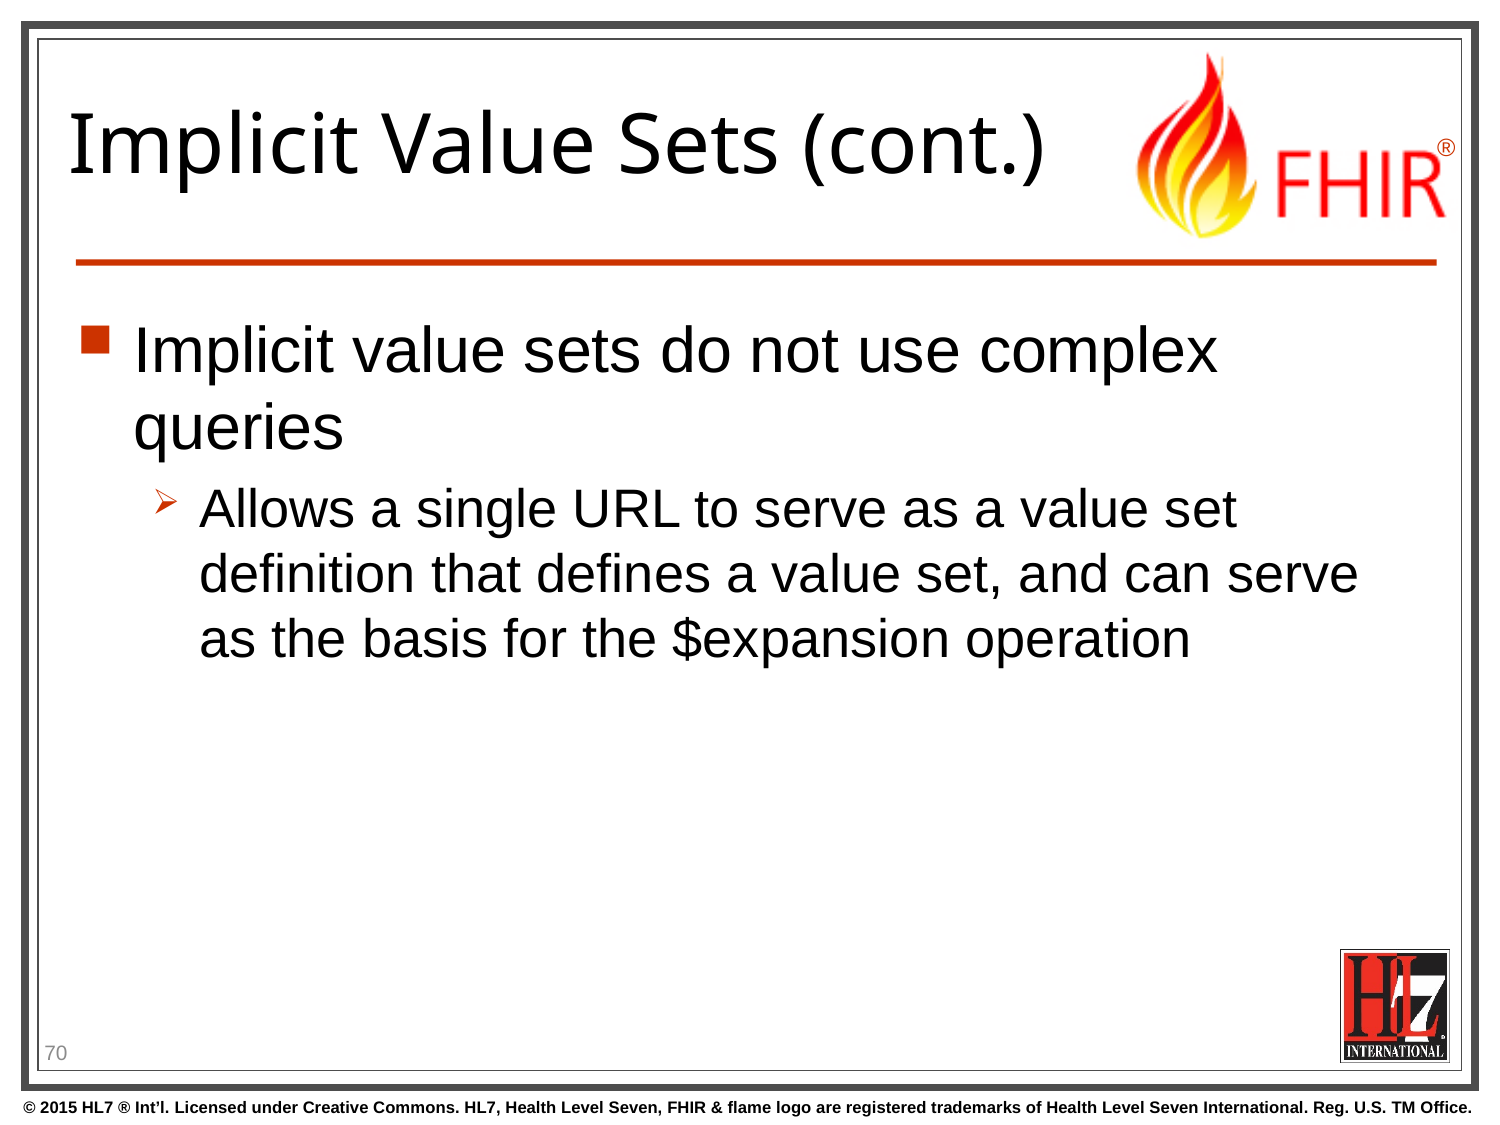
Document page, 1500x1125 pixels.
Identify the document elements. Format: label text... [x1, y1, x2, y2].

title Implicit Value Sets (cont.) [53, 54, 1128, 244]
slide_number 70 [29, 1034, 148, 1071]
picture [1124, 42, 1458, 249]
picture [1340, 949, 1450, 1063]
list Implicit value sets do not use complex queries Allows a single URL to serve as a value set definition that defines a value set, and can serve as the basis for the $expansion operation [62, 299, 1438, 1059]
